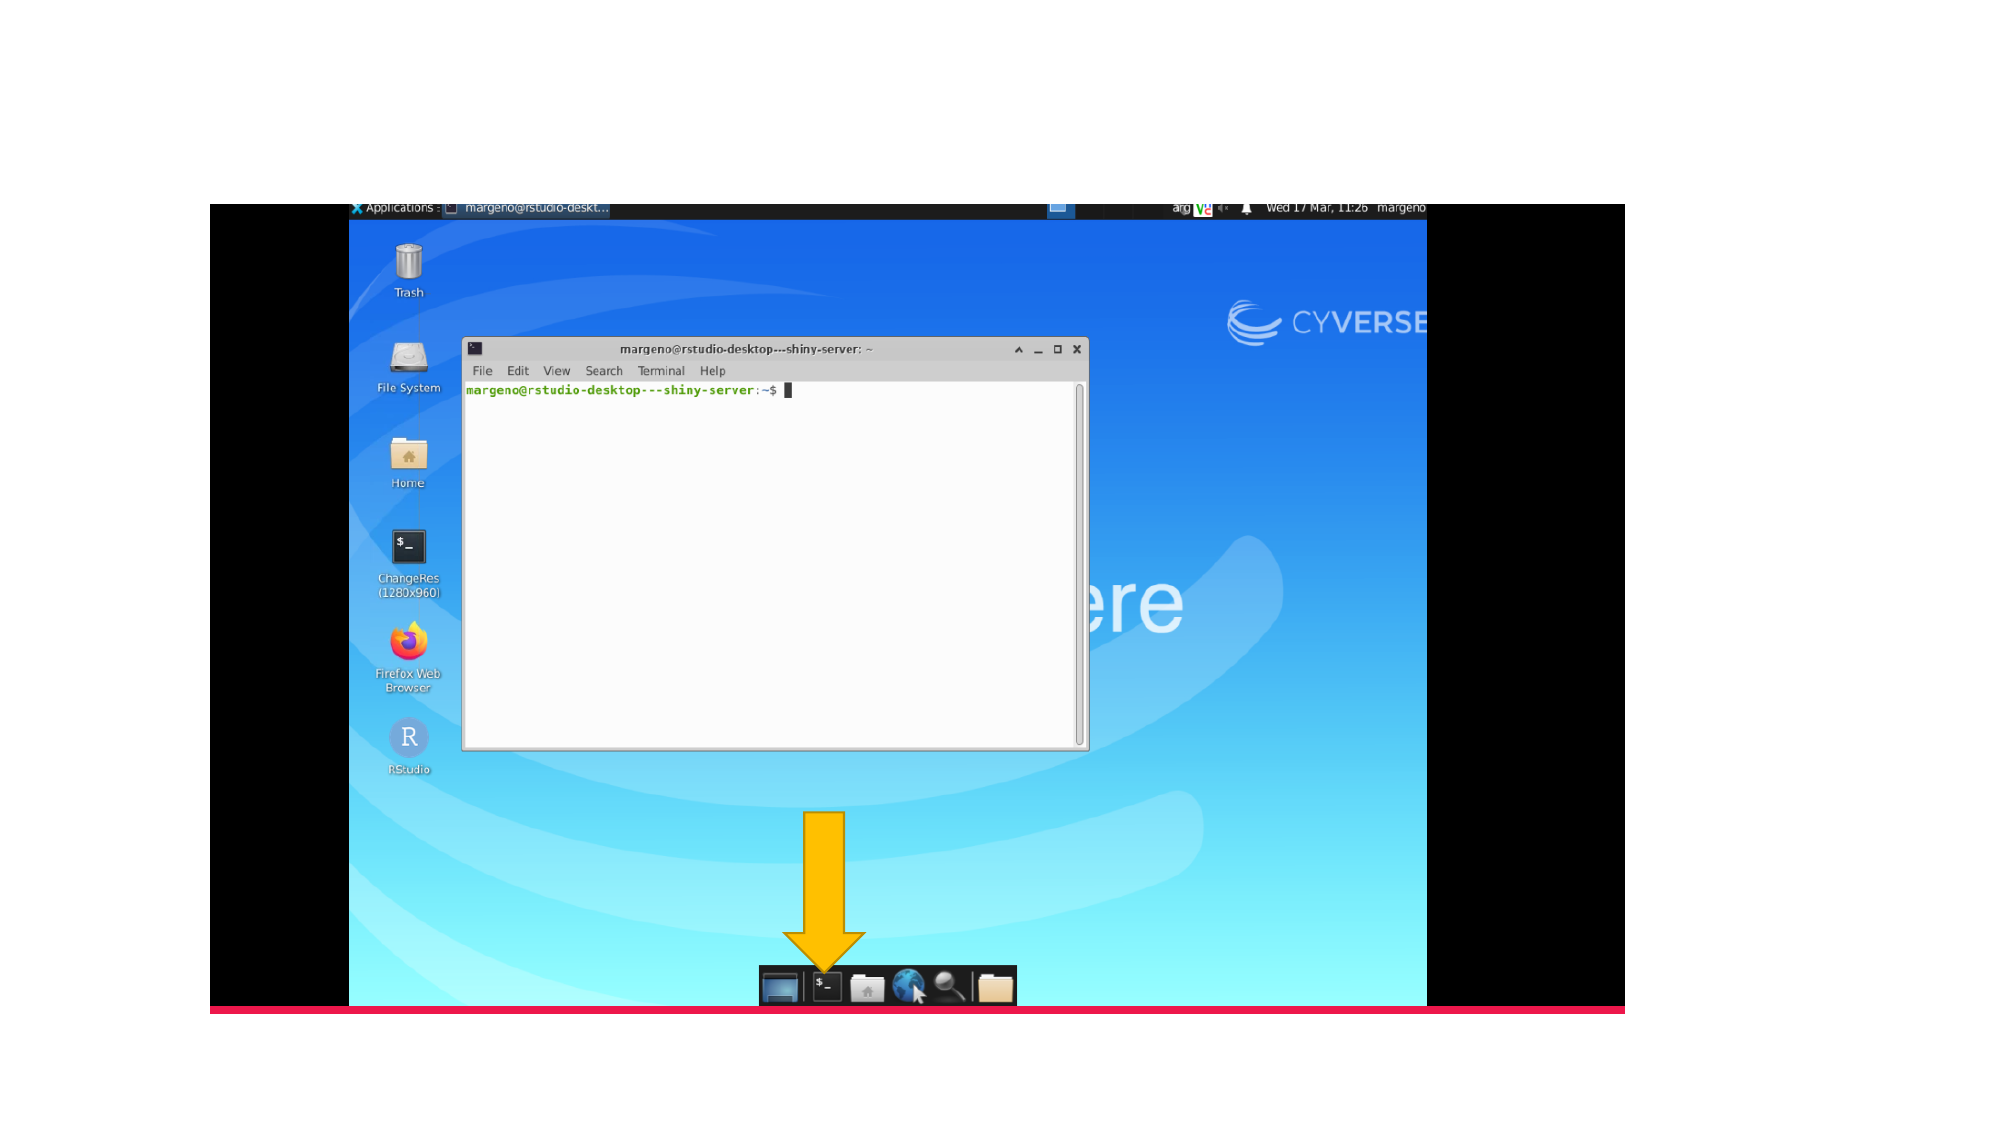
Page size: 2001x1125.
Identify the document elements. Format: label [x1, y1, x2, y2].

list [210, 204, 1625, 1014]
